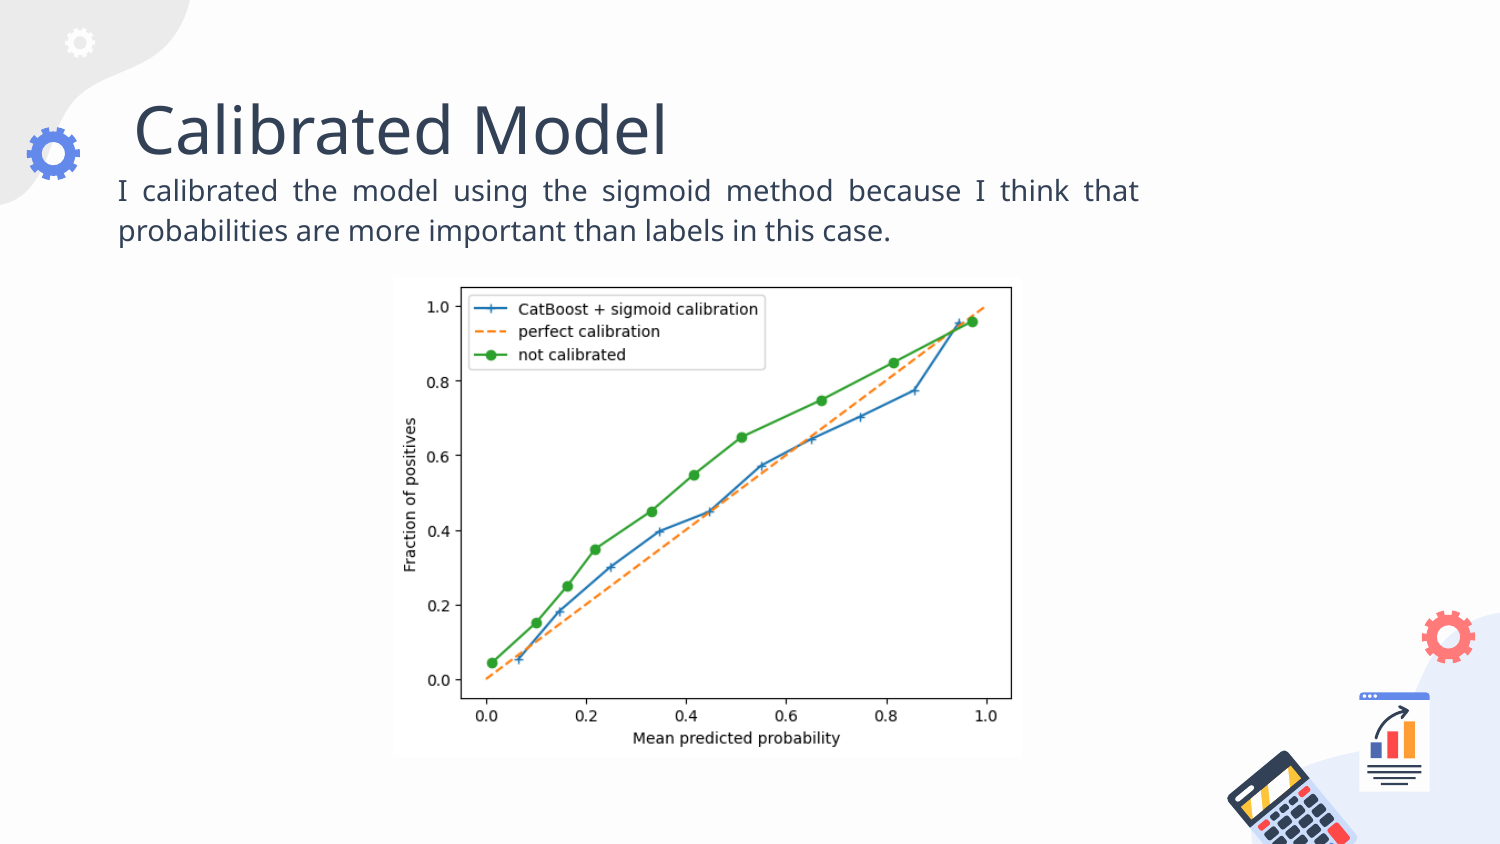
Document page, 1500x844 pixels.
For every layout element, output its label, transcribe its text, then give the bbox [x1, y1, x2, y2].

subtitle I calibrated the model using the sigmoid method because I think that probabilities are more important than labels in this case. [102, 151, 1156, 298]
picture [393, 277, 1023, 757]
title Calibrated Model [118, 72, 1382, 167]
